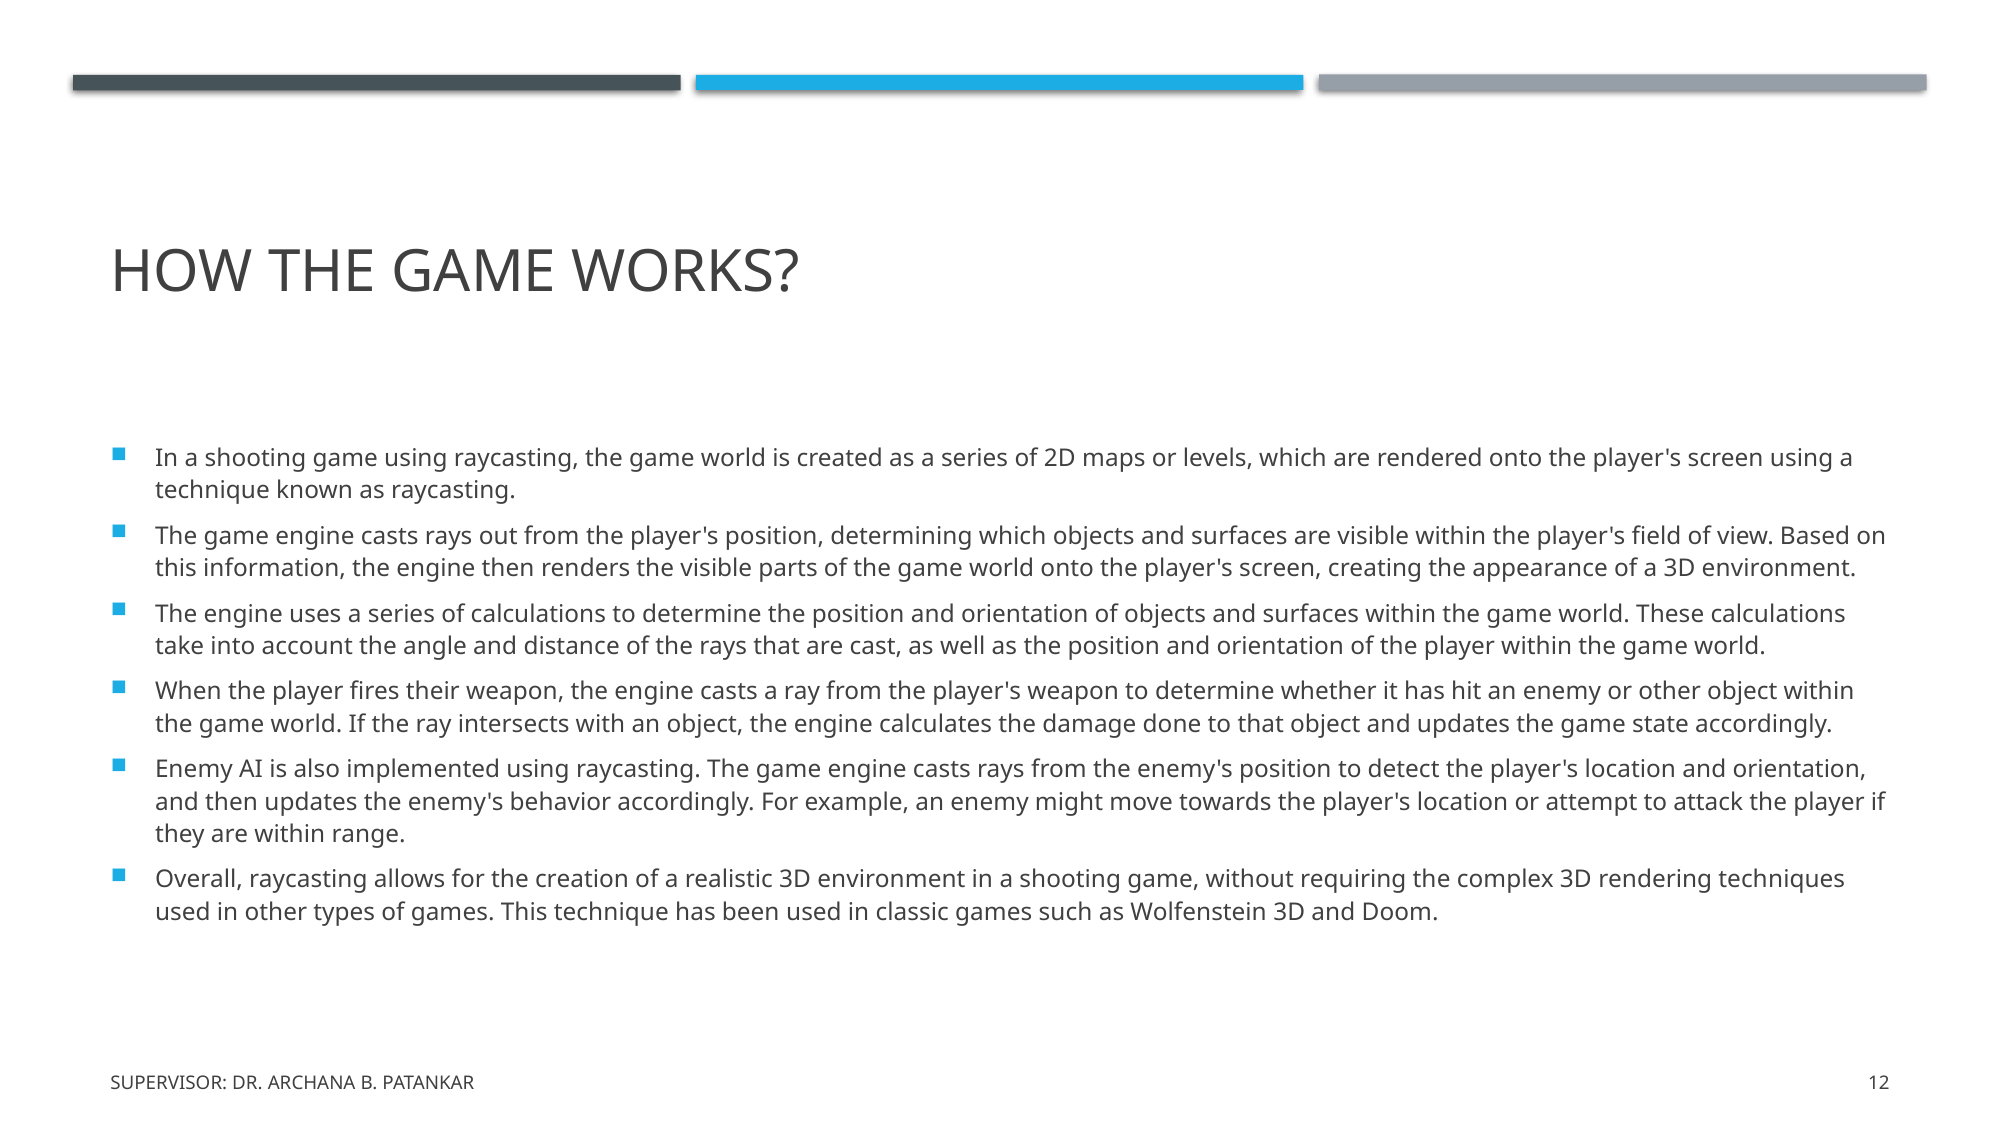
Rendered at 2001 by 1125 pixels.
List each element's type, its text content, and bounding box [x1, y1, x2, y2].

footer SUPERVISOR: Dr. Archana B. Patankar [95, 1053, 1230, 1114]
title HOW THE game works? [95, 115, 1905, 311]
list In a shooting game using raycasting, the game world is created as a series of 2D maps or levels, which are rendered onto the player's screen using a technique known as raycasting. The game engine casts rays out from the player's position, determining which objects and surfaces are visible within the player's field of view. Based on this information, the engine then renders the visible parts of the game world onto the player's screen, creating the appearance of a 3D environment. The engine uses a series of calculations to determine the position and orientation of objects and surfaces within the game world. These calculations take into account the angle and distance of the rays that are cast, as well as the position and orientation of the player within the game world. When the player fires their weapon, the engine casts a ray from the player's weapon to determine whether it has hit an enemy or other object within the game world. If the ray intersects with an object, the engine calculates the damage done to that object and updates the game state accordingly. Enemy AI is also implemented using raycasting. The game engine casts rays from the enemy's position to detect the player's location and orientation, and then updates the enemy's behavior accordingly. For example, an enemy might move towards the player's location or attempt to attack the player if they are within range. Overall, raycasting allows for the creation of a realistic 3D environment in a shooting game, without requiring the complex 3D rendering techniques used in other types of games. This technique has been used in classic games such as Wolfenstein 3D and Doom. [95, 383, 1905, 981]
slide_number 12 [1732, 1053, 1905, 1114]
